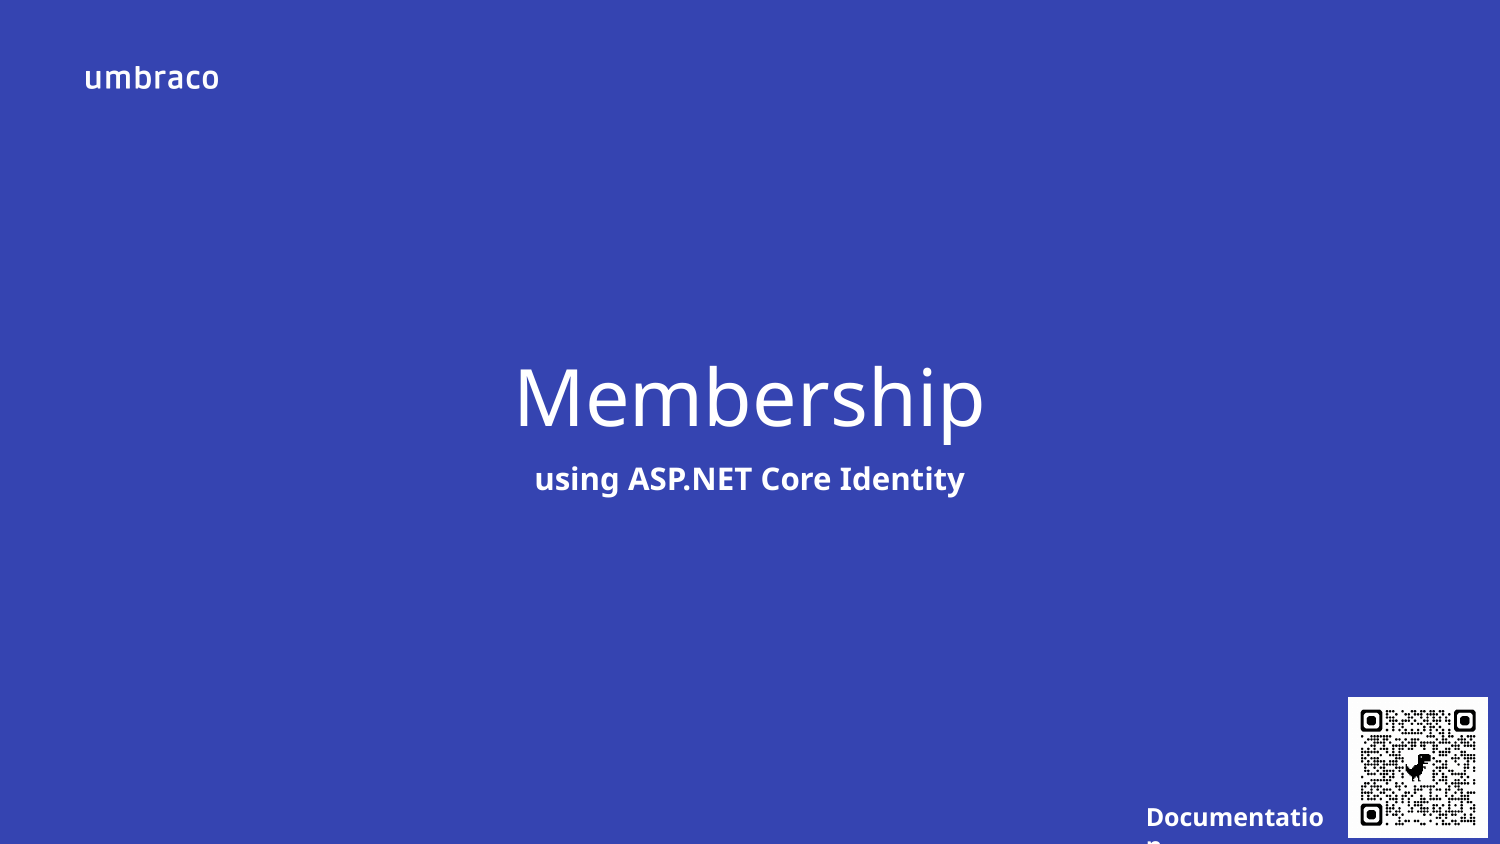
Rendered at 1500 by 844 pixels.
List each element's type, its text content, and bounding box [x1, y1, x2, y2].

text_box using ASP.NET Core Identity [0, 438, 1500, 844]
text_box Membership [0, 326, 1500, 438]
picture [86, 66, 218, 89]
picture [1347, 697, 1488, 838]
text_box Documentation [1130, 785, 1342, 838]
